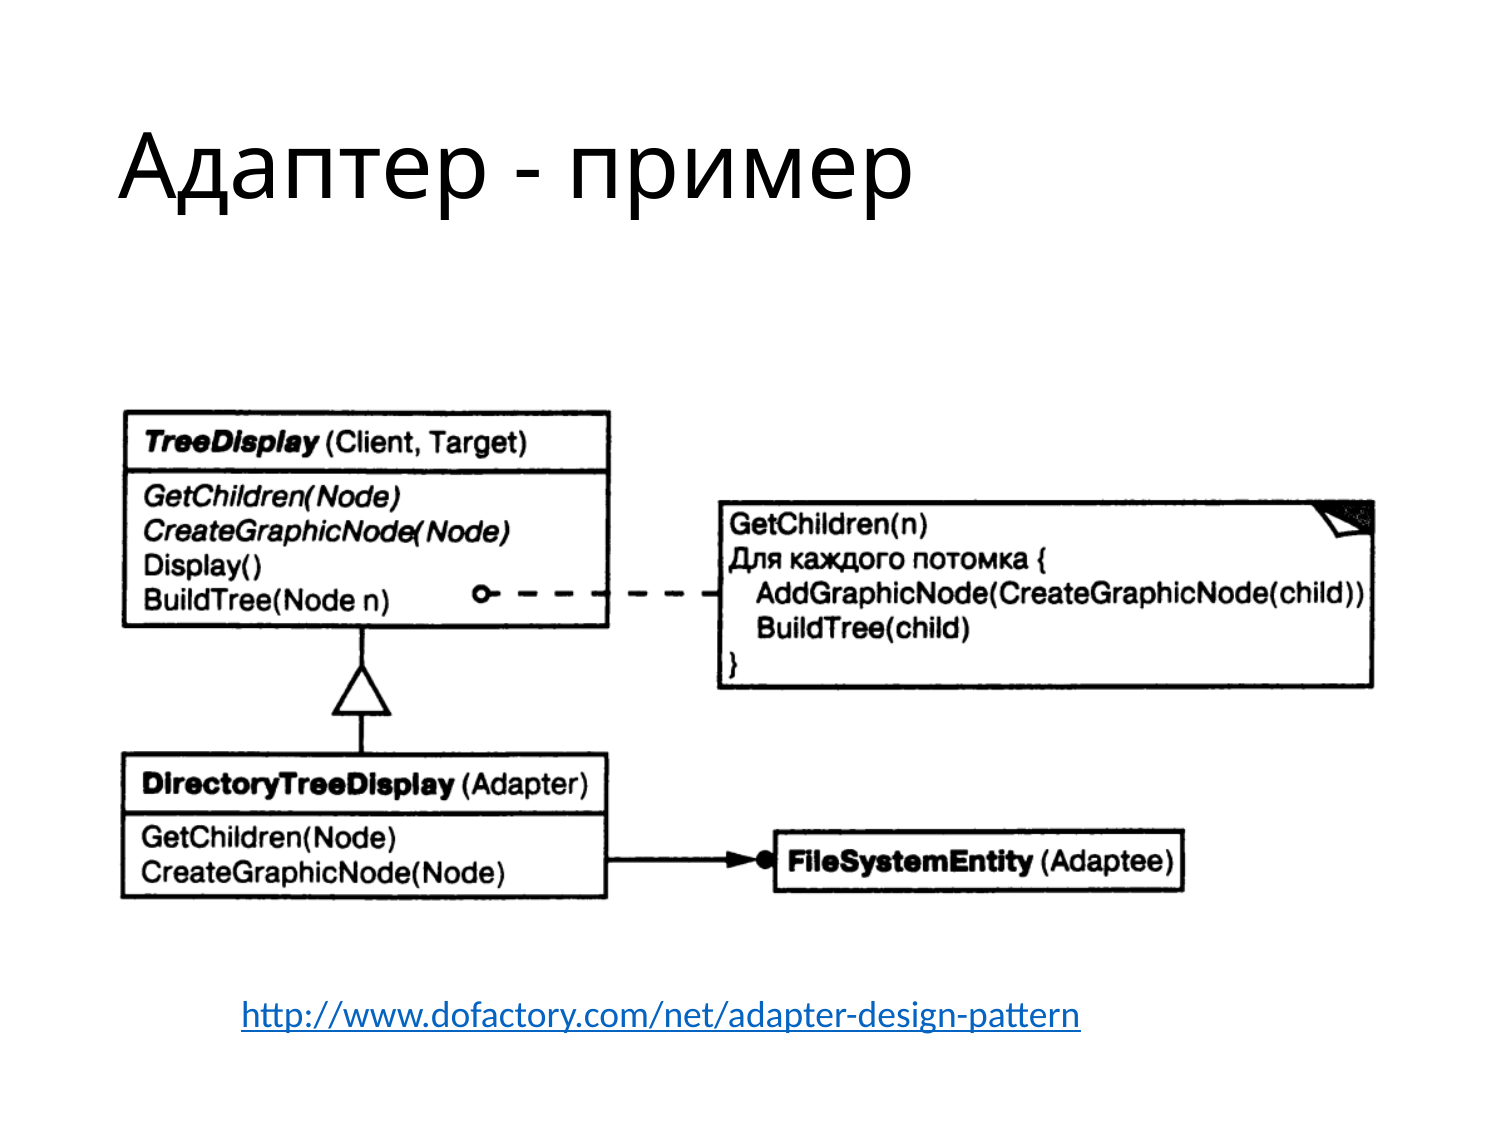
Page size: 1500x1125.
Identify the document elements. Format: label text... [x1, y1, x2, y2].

title Адаптер - пример [103, 59, 1397, 278]
text_box http://www.dofactory.com/net/adapter-design-pattern [226, 982, 1165, 1088]
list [103, 396, 1397, 917]
